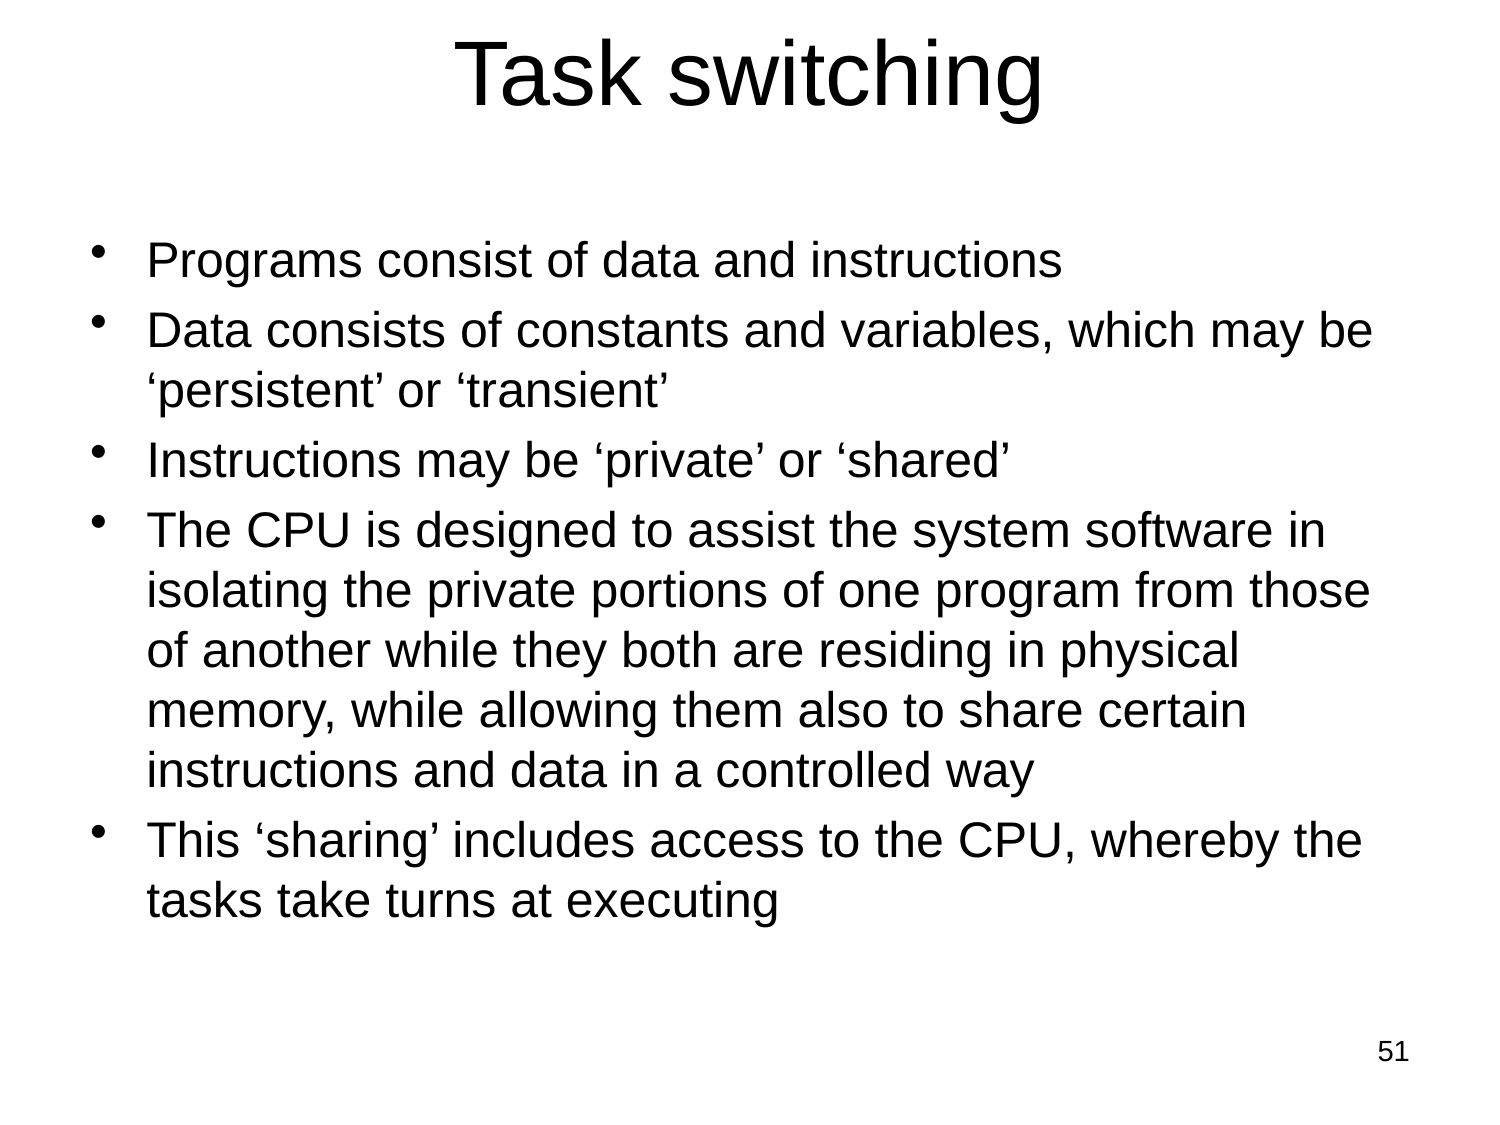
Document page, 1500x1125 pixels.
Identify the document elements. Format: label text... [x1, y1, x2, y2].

slide_number 51 [1074, 1024, 1426, 1103]
list Programs consist of data and instructions Data consists of constants and variables, which may be ‘persistent’ or ‘transient’ Instructions may be ‘private’ or ‘shared’ The CPU is designed to assist the system software in isolating the private portions of one program from those of another while they both are residing in physical memory, while allowing them also to share certain instructions and data in a controlled way This ‘sharing’ includes access to the CPU, whereby the tasks take turns at executing [74, 219, 1426, 963]
title Task switching [74, 0, 1426, 163]
